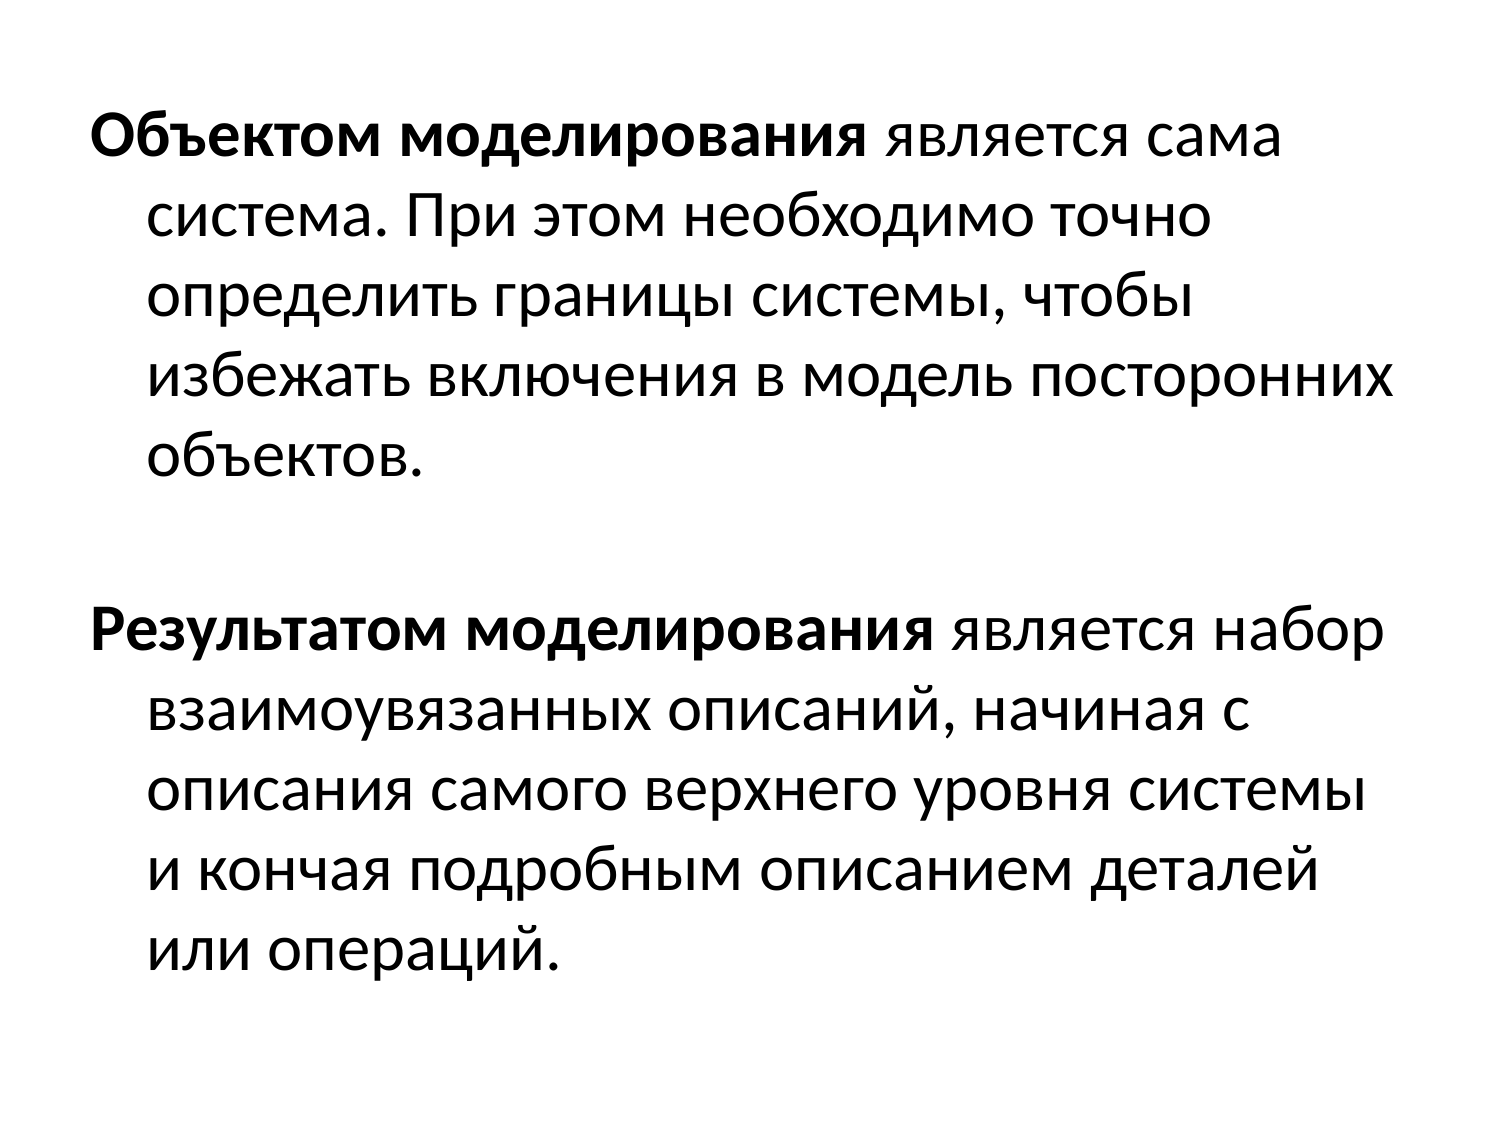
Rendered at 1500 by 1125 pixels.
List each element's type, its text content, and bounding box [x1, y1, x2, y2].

list Объектом моделирования является сама система. При этом необходимо точно определить границы системы, чтобы избежать включения в модель посторонних объектов. Результатом моделирования является набор взаимоувязанных описаний, начиная с описания самого верхнего уровня системы и кончая подробным описанием деталей или операций. [75, 82, 1425, 1005]
